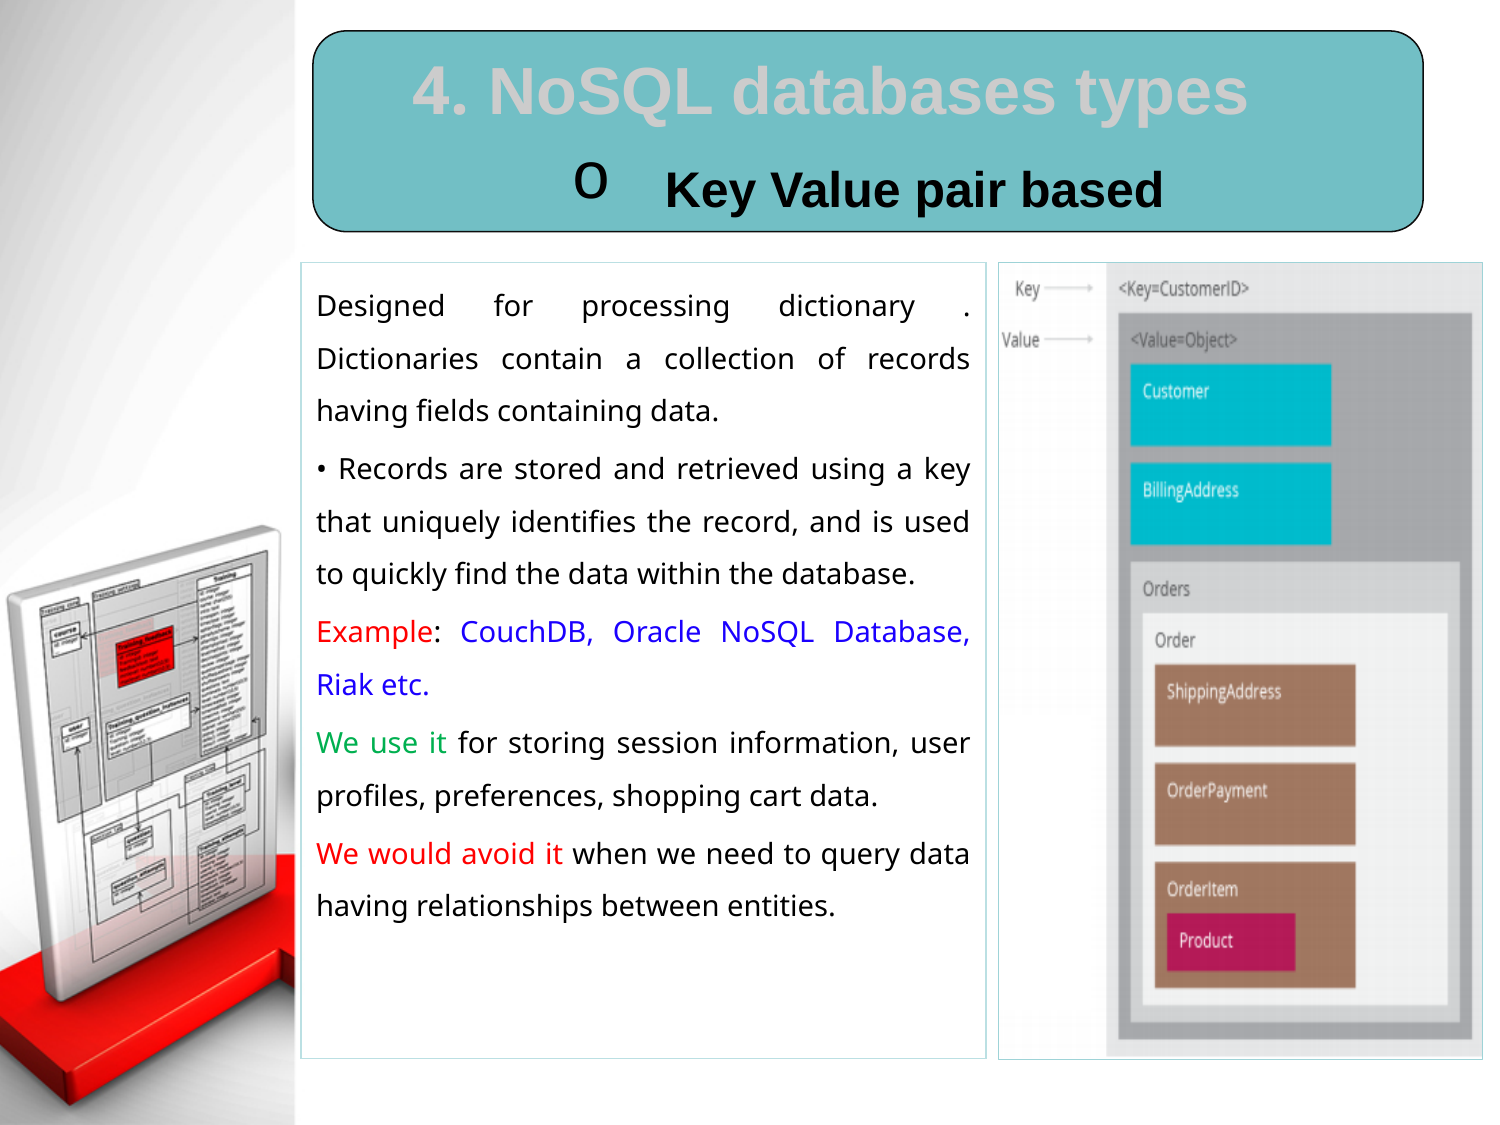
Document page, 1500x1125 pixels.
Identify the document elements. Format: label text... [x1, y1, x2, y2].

text_box 4. NoSQL databases types Key Value pair based [312, 30, 1424, 232]
picture [0, 0, 1500, 1125]
list Designed for processing dictionary . Dictionaries contain a collection of records having fields containing data. • Records are stored and retrieved using a key that uniquely identifies the record, and is used to quickly find the data within the database. Example: CouchDB, Oracle NoSQL Database, Riak etc. We use it for storing session information, user profiles, preferences, shopping cart data. We would avoid it when we need to query data having relationships between entities. [300, 262, 987, 1059]
